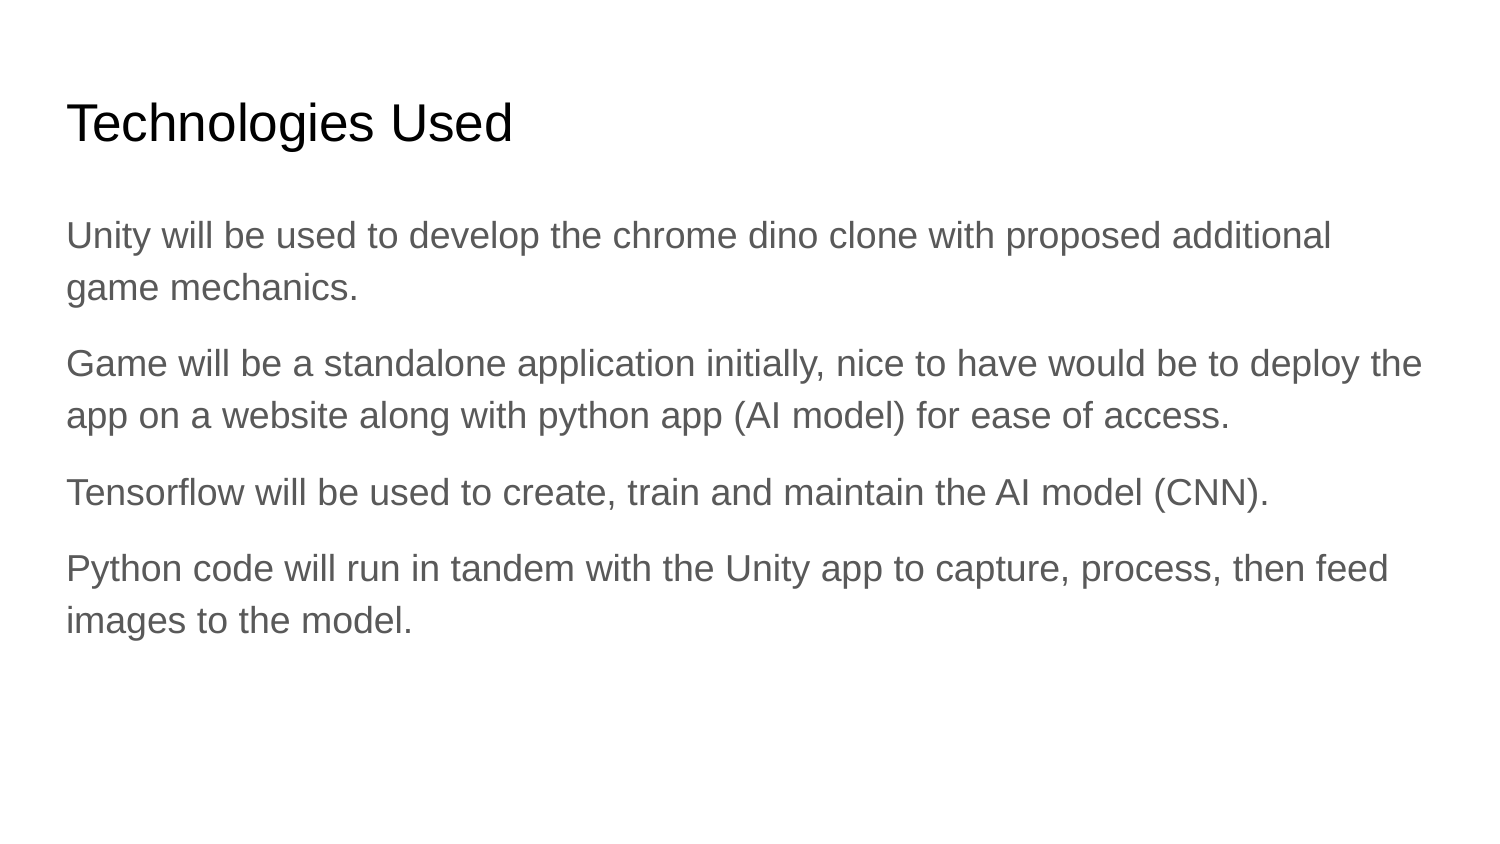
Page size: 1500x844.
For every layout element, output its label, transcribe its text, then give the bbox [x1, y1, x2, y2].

title Technologies Used [51, 72, 1449, 167]
list Unity will be used to develop the chrome dino clone with proposed additional game mechanics. Game will be a standalone application initially, nice to have would be to deploy the app on a website along with python app (AI model) for ease of access. Tensorflow will be used to create, train and maintain the AI model (CNN). Python code will run in tandem with the Unity app to capture, process, then feed images to the model. [51, 189, 1449, 750]
